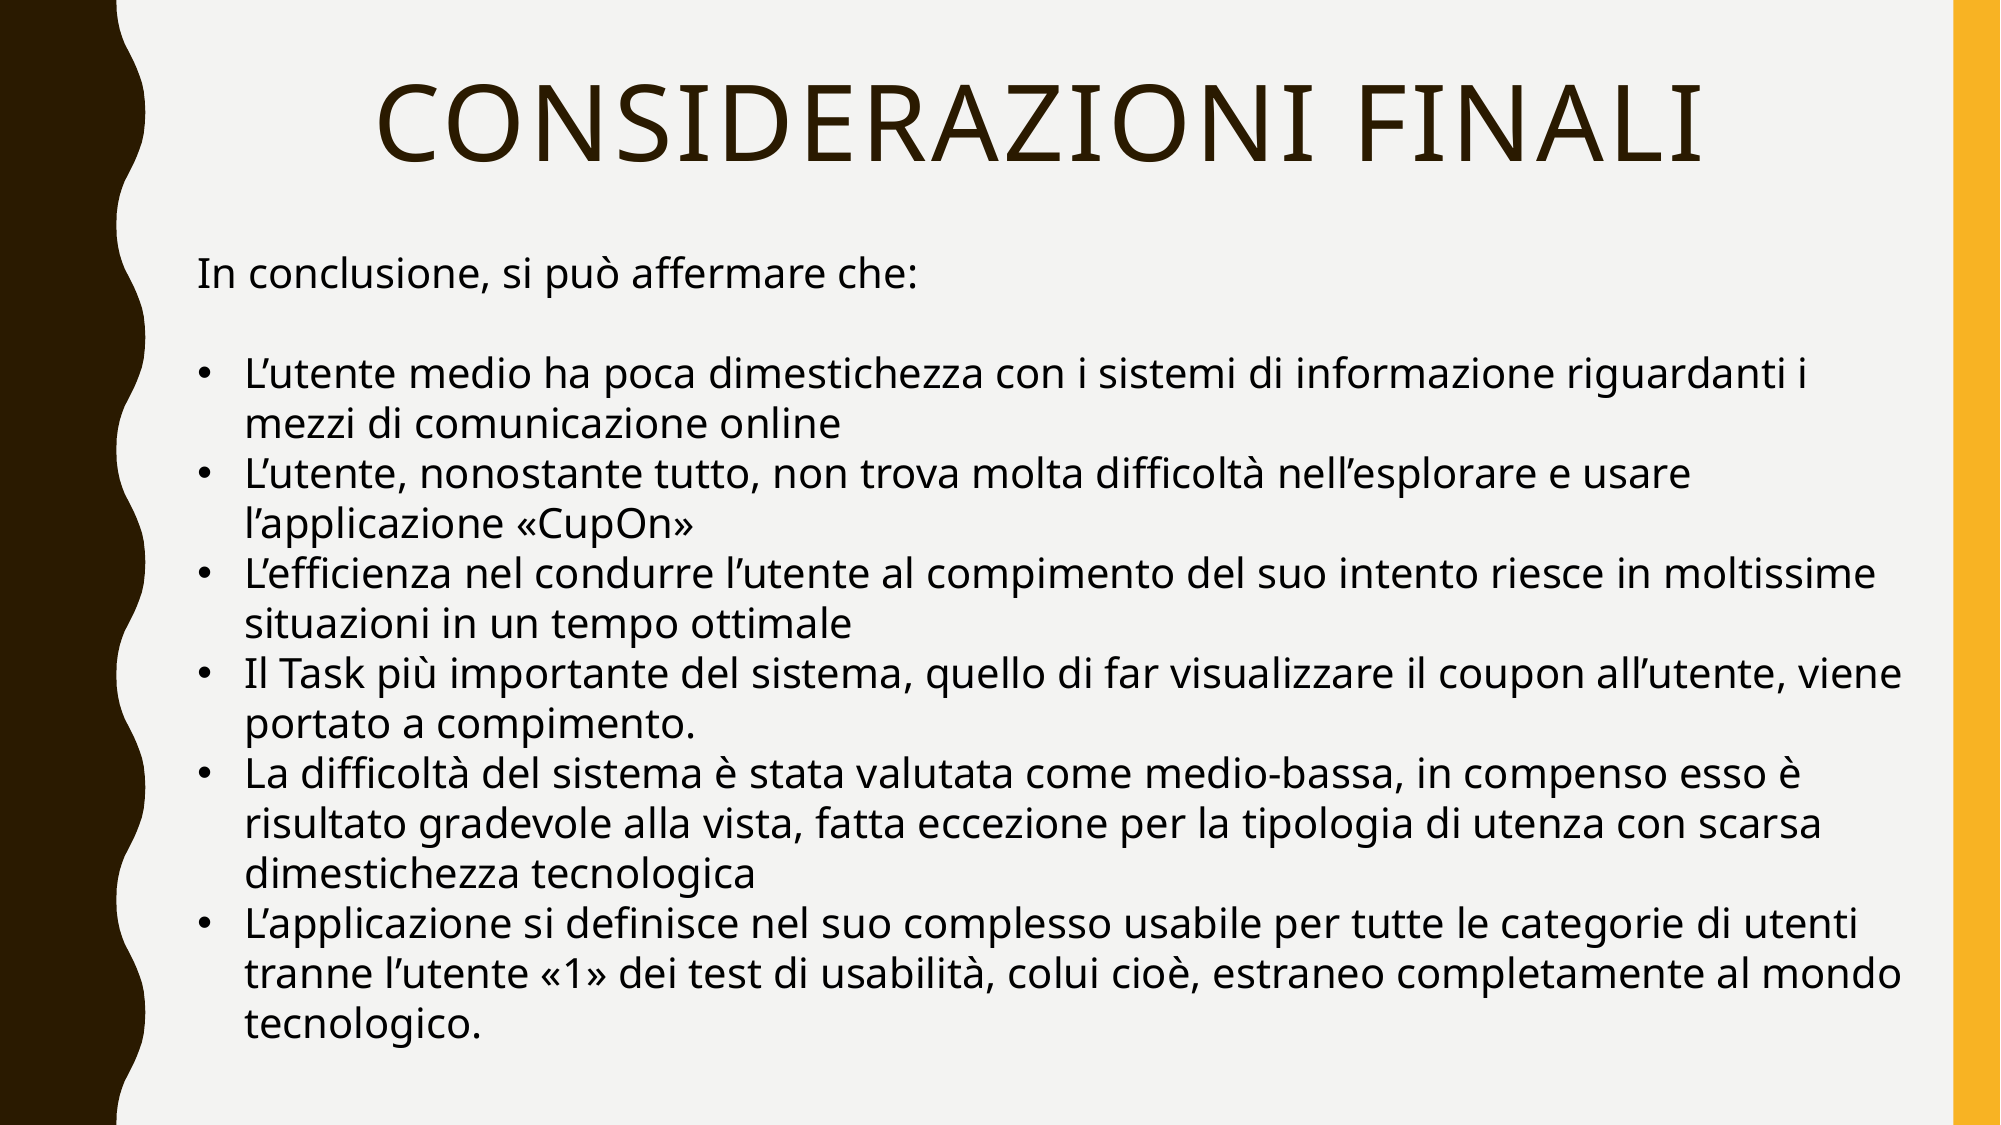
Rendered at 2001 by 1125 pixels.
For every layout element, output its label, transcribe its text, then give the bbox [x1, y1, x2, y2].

title Considerazioni finali [205, 62, 1875, 239]
text_box In conclusione, si può affermare che: L’utente medio ha poca dimestichezza con i sistemi di informazione riguardanti i mezzi di comunicazione online L’utente, nonostante tutto, non trova molta difficoltà nell’esplorare e usare l’applicazione «CupOn» L’efficienza nel condurre l’utente al compimento del suo intento riesce in moltissime situazioni in un tempo ottimale Il Task più importante del sistema, quello di far visualizzare il coupon all’utente, viene portato a compimento. La difficoltà del sistema è stata valutata come medio-bassa, in compenso esso è risultato gradevole alla vista, fatta eccezione per la tipologia di utenza con scarsa dimestichezza tecnologica L’applicazione si definisce nel suo complesso usabile per tutte le categorie di utenti tranne l’utente «1» dei test di usabilità, colui cioè, estraneo completamente al mondo tecnologico. [182, 239, 1927, 1125]
